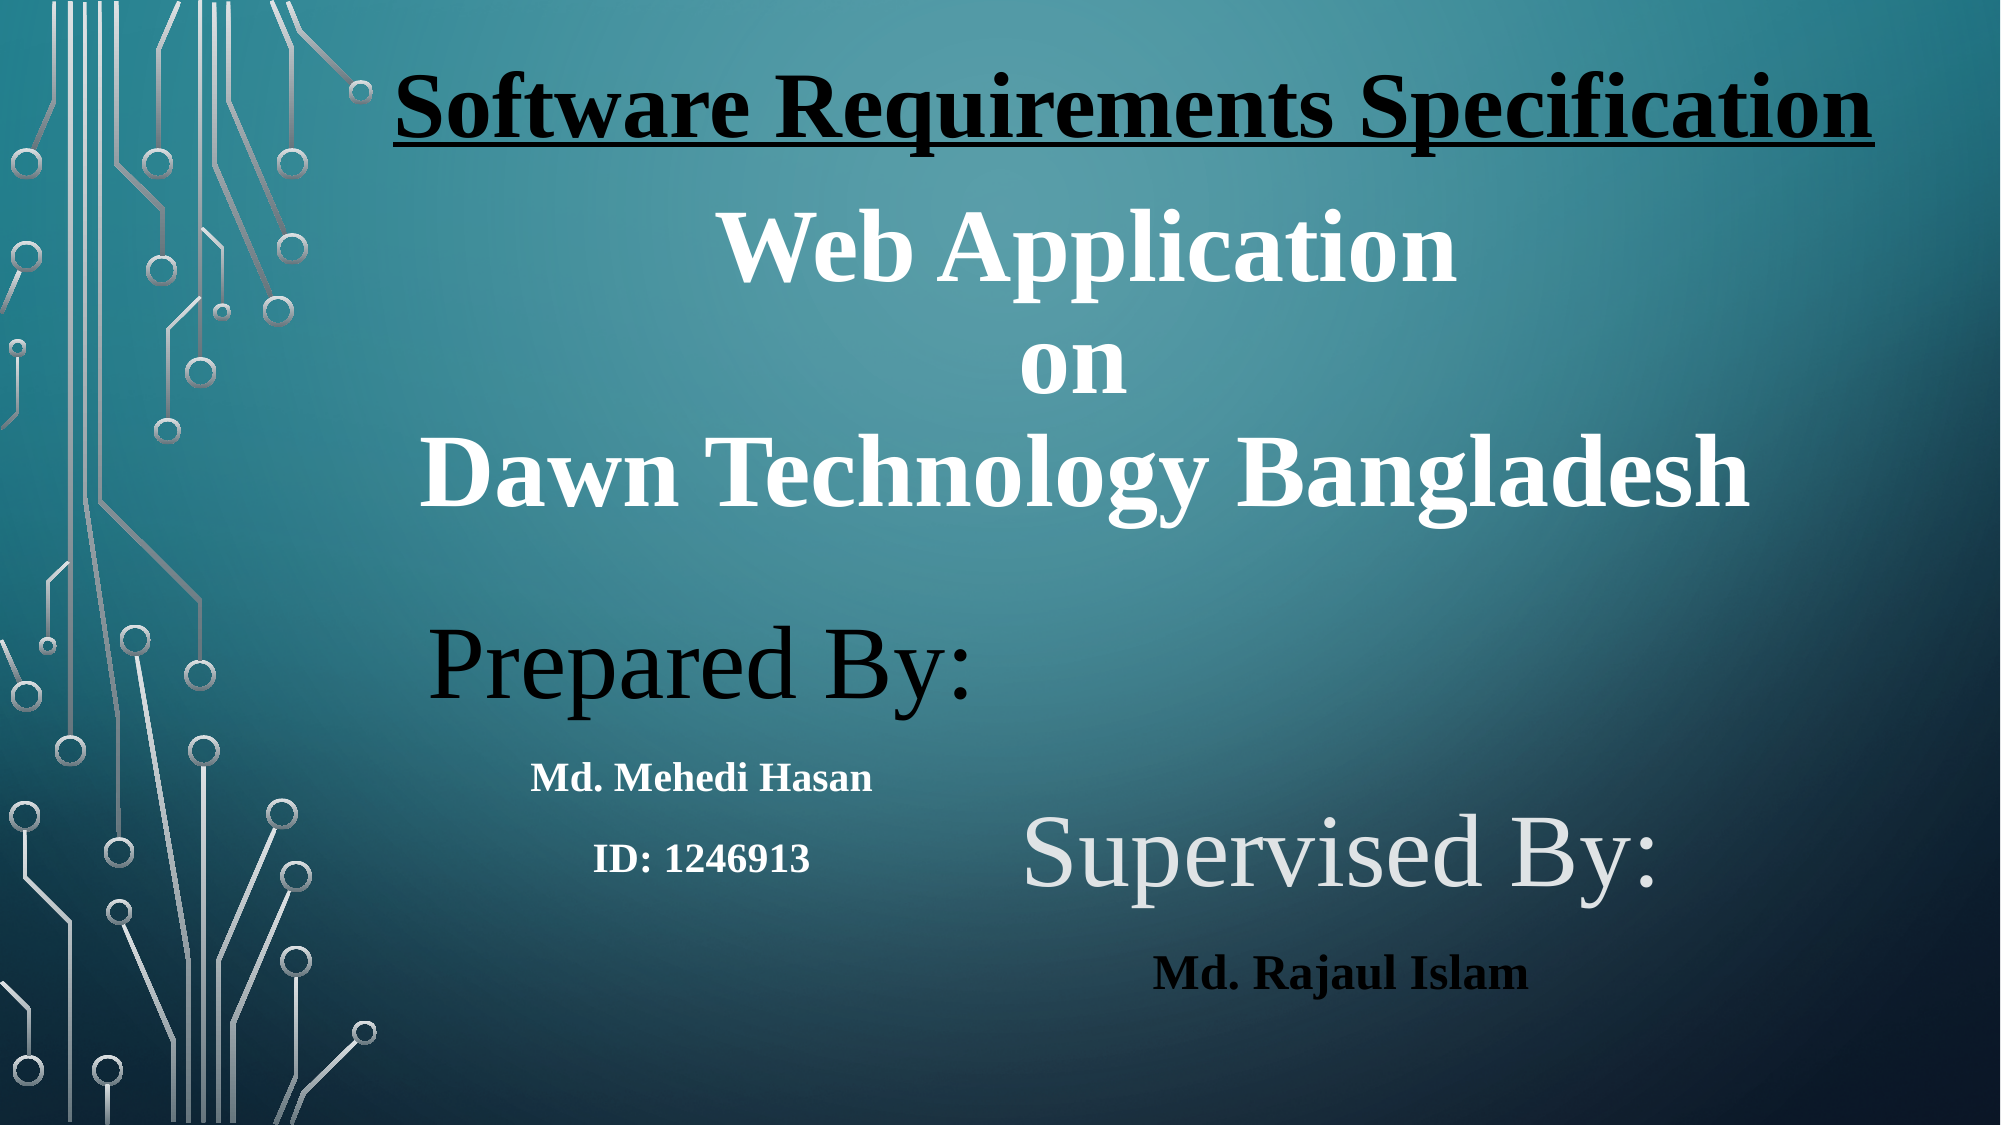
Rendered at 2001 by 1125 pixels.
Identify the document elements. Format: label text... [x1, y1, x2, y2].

text_box Web Application on Dawn Technology Bangladesh [307, 202, 1866, 537]
subtitle Prepared By: Md. Mehedi Hasan ID: 1246913 [403, 561, 1000, 897]
text_box Supervised By: Md. Rajaul Islam [999, 749, 1683, 1043]
title Software Requirements Specification [378, 36, 1892, 165]
